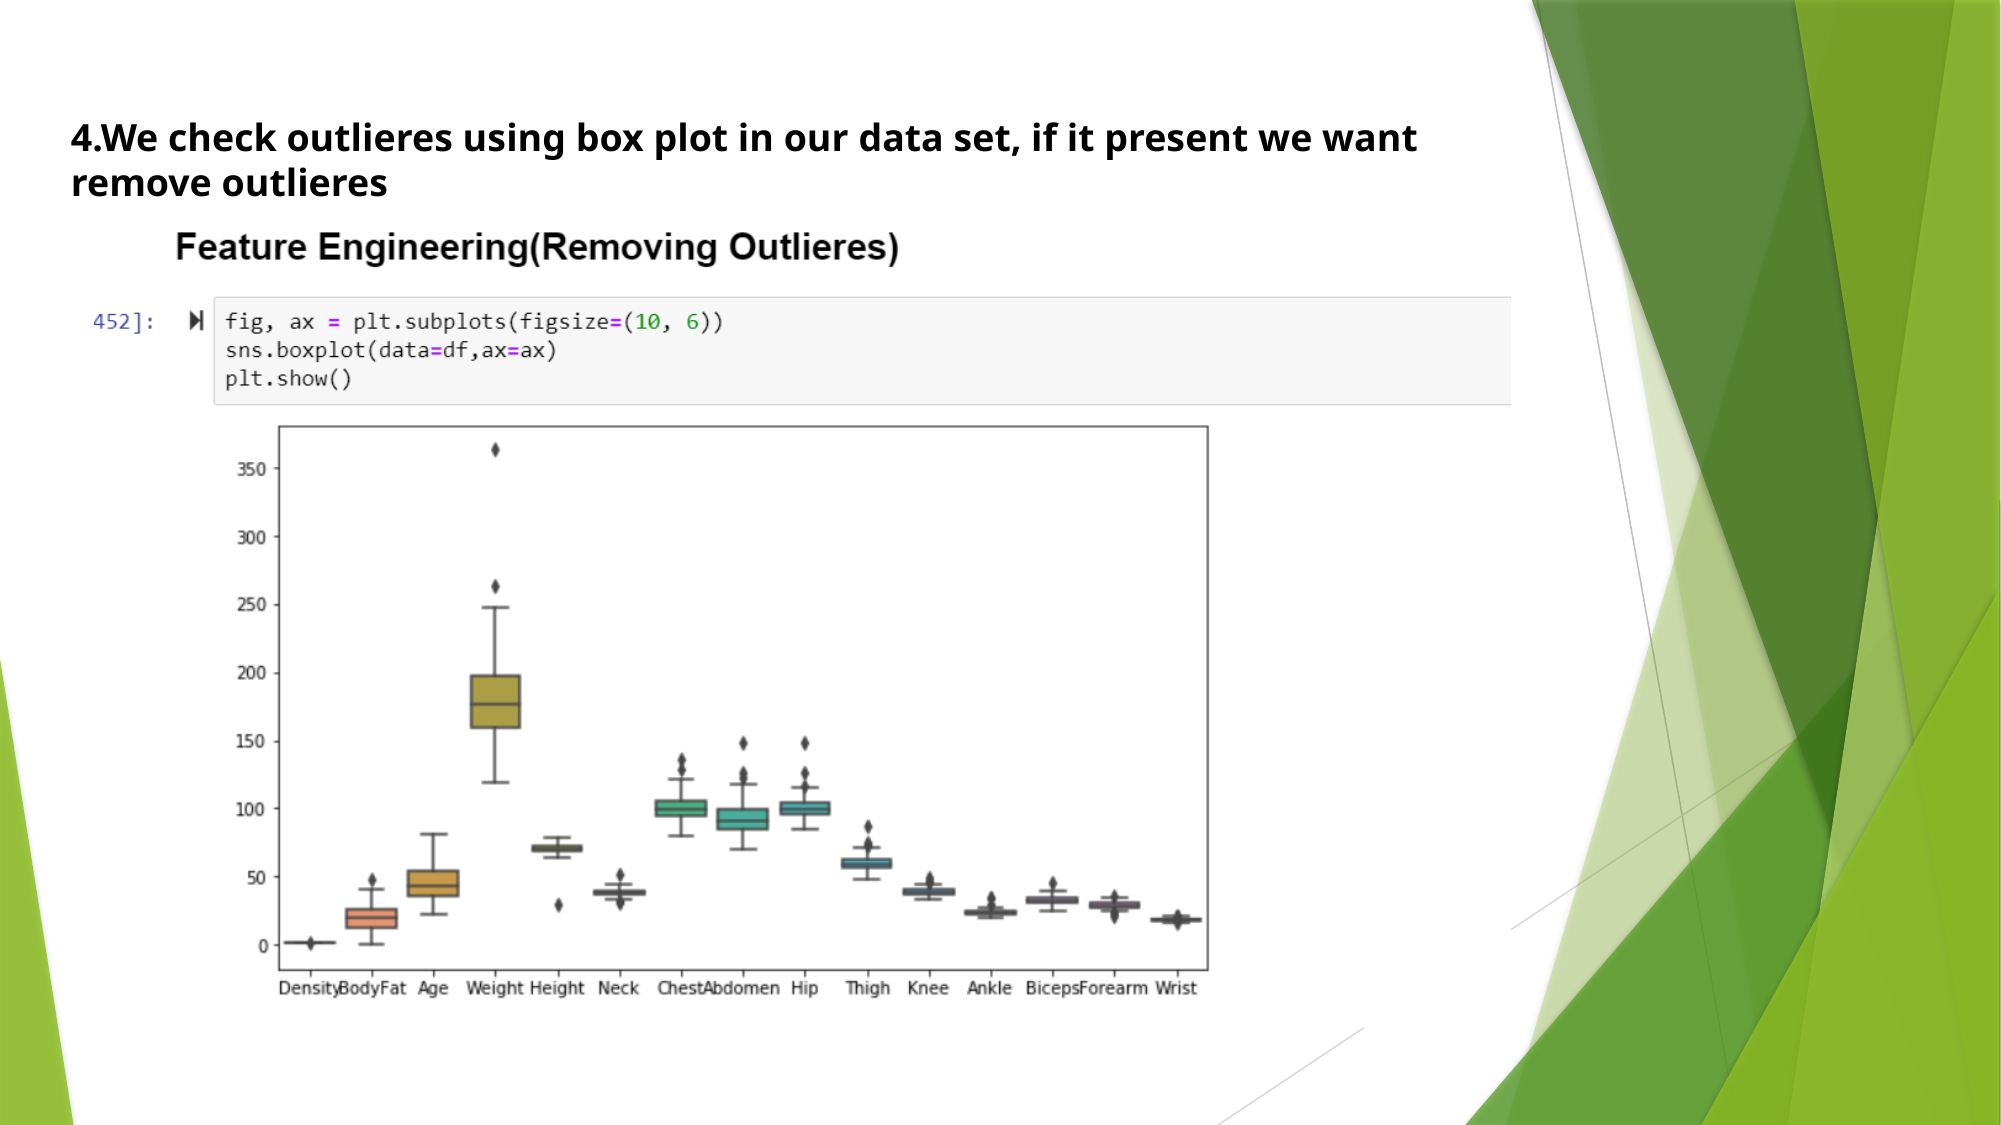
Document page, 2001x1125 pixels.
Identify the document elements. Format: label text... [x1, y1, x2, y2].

picture [93, 214, 1512, 1028]
text_box 4.We check outlieres using box plot in our data set, if it present we want remove outlieres [56, 106, 1558, 211]
